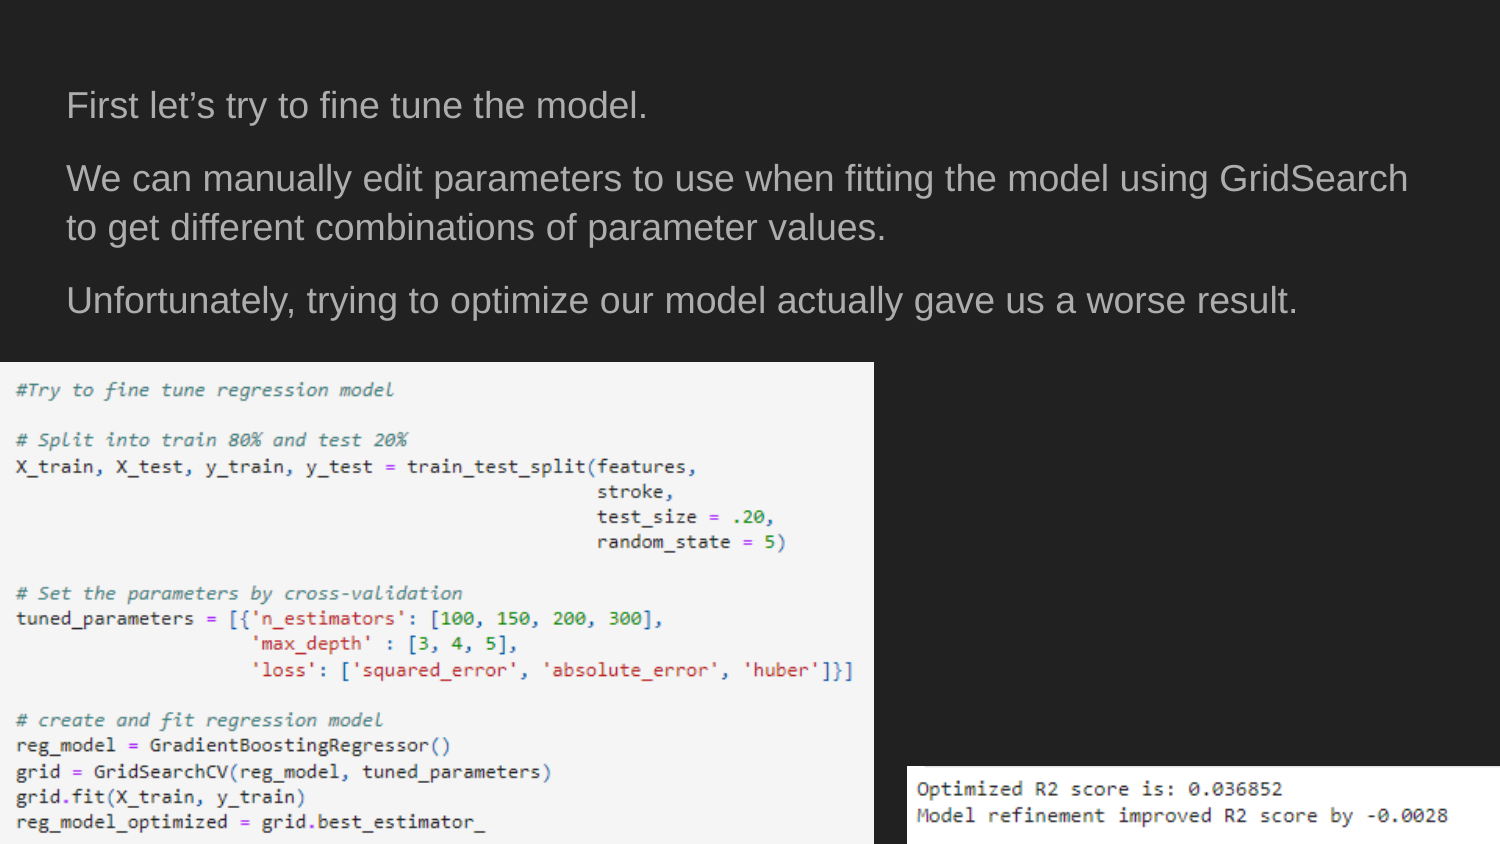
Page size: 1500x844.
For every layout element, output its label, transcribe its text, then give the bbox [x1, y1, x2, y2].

list First let’s try to fine tune the model. We can manually edit parameters to use when fitting the model using GridSearch to get different combinations of parameter values. Unfortunately, trying to optimize our model actually gave us a worse result. [51, 63, 1449, 750]
picture [0, 362, 874, 844]
picture [907, 765, 1500, 844]
